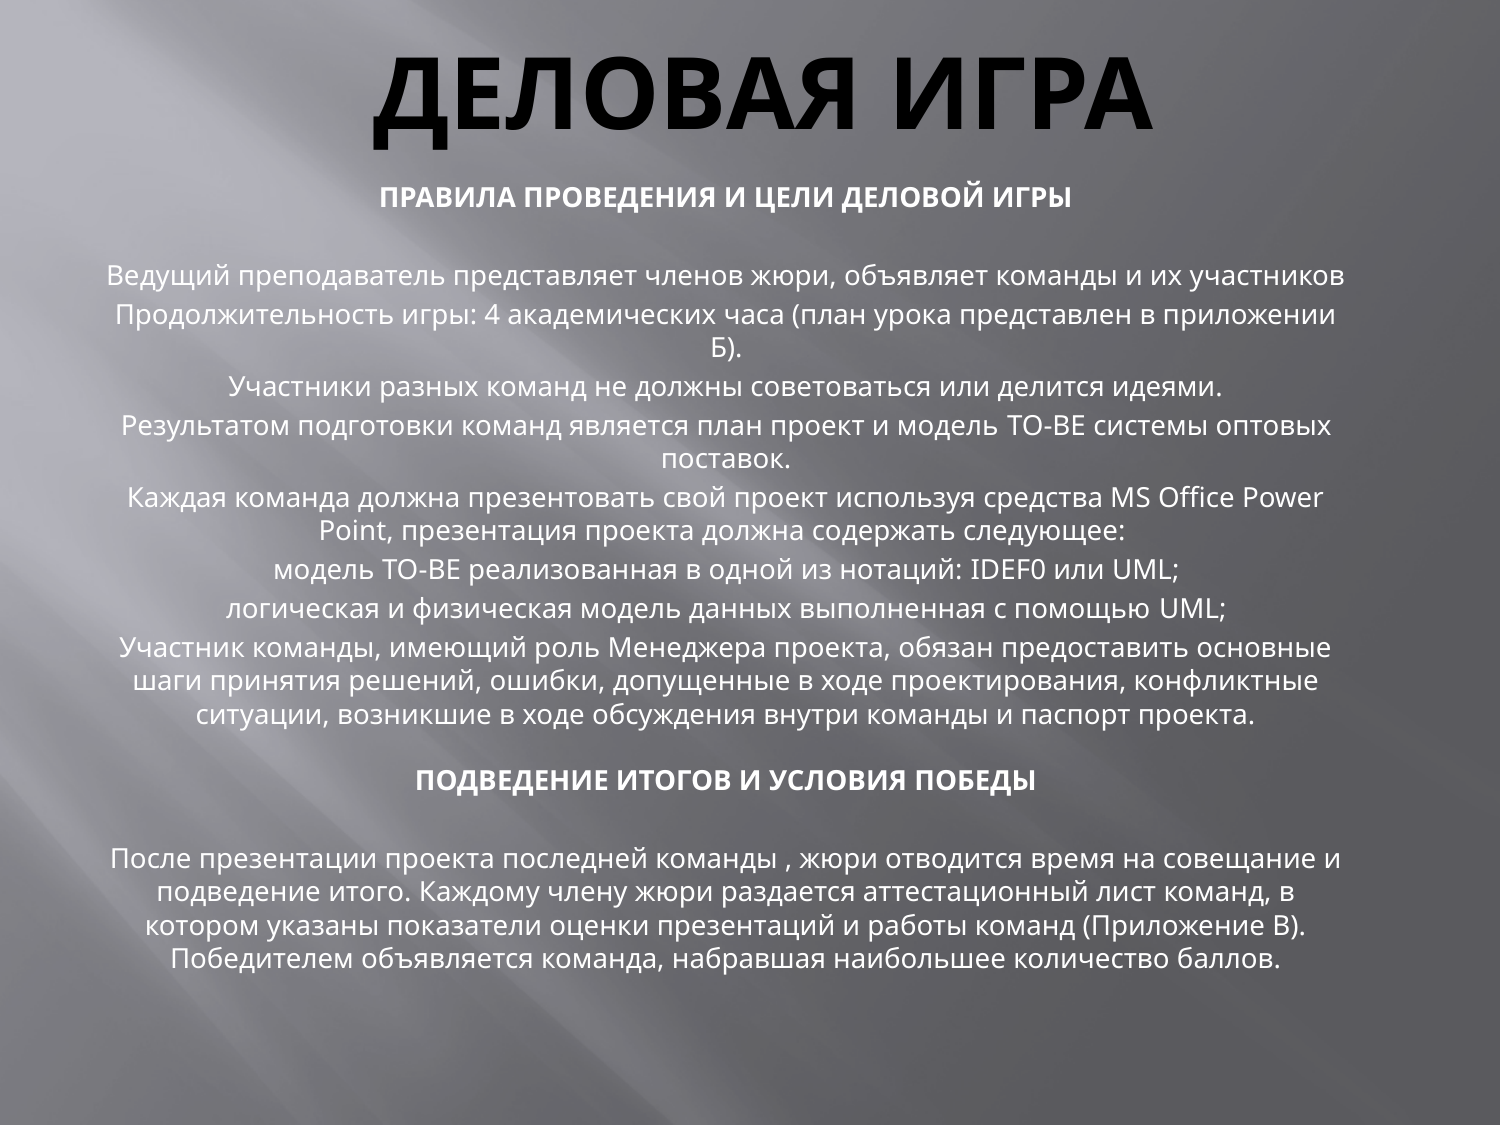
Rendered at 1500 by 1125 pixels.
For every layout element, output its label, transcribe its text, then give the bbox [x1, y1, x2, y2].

title Деловая игра [88, 1, 1439, 150]
subtitle ПРАВИЛА ПРОВЕДЕНИЯ И ЦЕЛИ ДЕЛОВОЙ ИГРЫ Ведущий преподаватель представляет членов жюри, объявляет команды и их участников Продолжительность игры: 4 академических часа (план урока представлен в приложении Б). Участники разных команд не должны советоваться или делится идеями. Результатом подготовки команд является план проект и модель TO-BE системы оптовых поставок. Каждая команда должна презентовать свой проект используя средства MS Office Power Point, презентация проекта должна содержать следующее: модель TO-BE реализованная в одной из нотаций: IDEF0 или UML; логическая и физическая модель данных выполненная с помощью UML; Участник команды, имеющий роль Менеджера проекта, обязан предоставить основные шаги принятия решений, ошибки, допущенные в ходе проектирования, конфликтные ситуации, возникшие в ходе обсуждения внутри команды и паспорт проекта. ПОДВЕДЕНИЕ ИТОГОВ И УСЛОВИЯ ПОБЕДЫ После презентации проекта последней команды , жюри отводится время на совещание и подведение итого. Каждому члену жюри раздается аттестационный лист команд, в котором указаны показатели оценки презентаций и работы команд (Приложение В). Победителем объявляется команда, набравшая наибольшее количество баллов. [88, 172, 1365, 1000]
